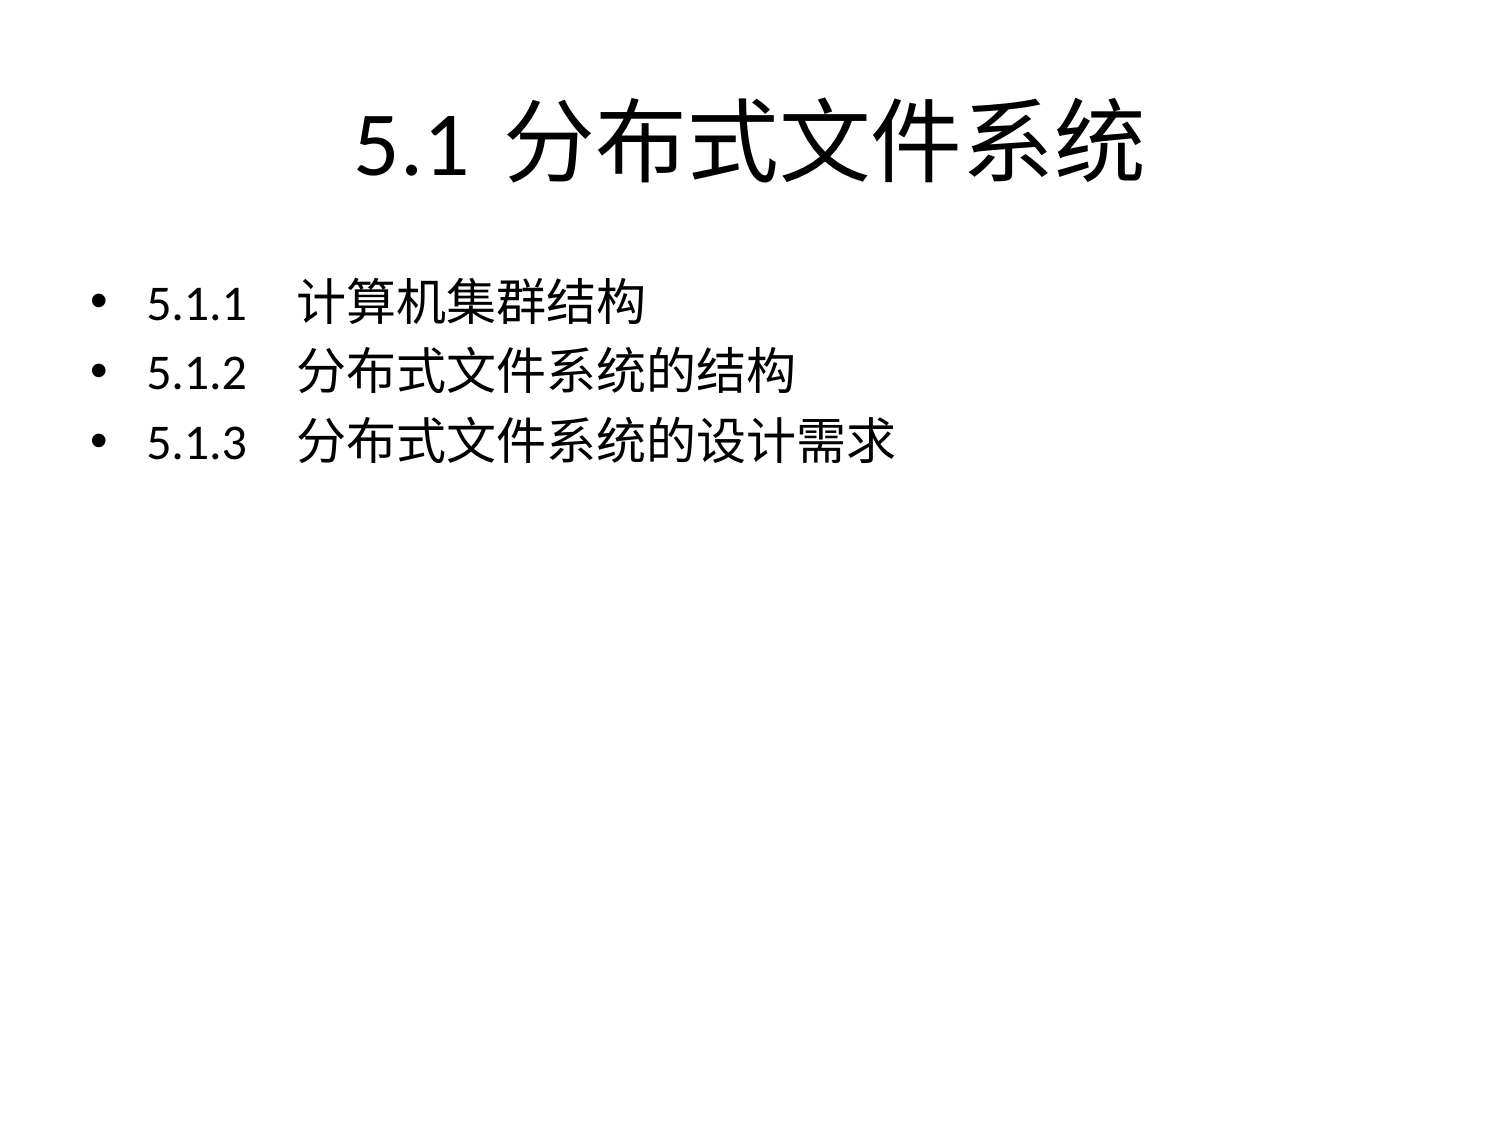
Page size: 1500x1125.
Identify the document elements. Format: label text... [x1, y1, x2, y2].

title 5.1 分布式文件系统 [75, 45, 1425, 233]
list 5.1.1 计算机集群结构 5.1.2 分布式文件系统的结构 5.1.3 分布式文件系统的设计需求 [75, 262, 1425, 1005]
